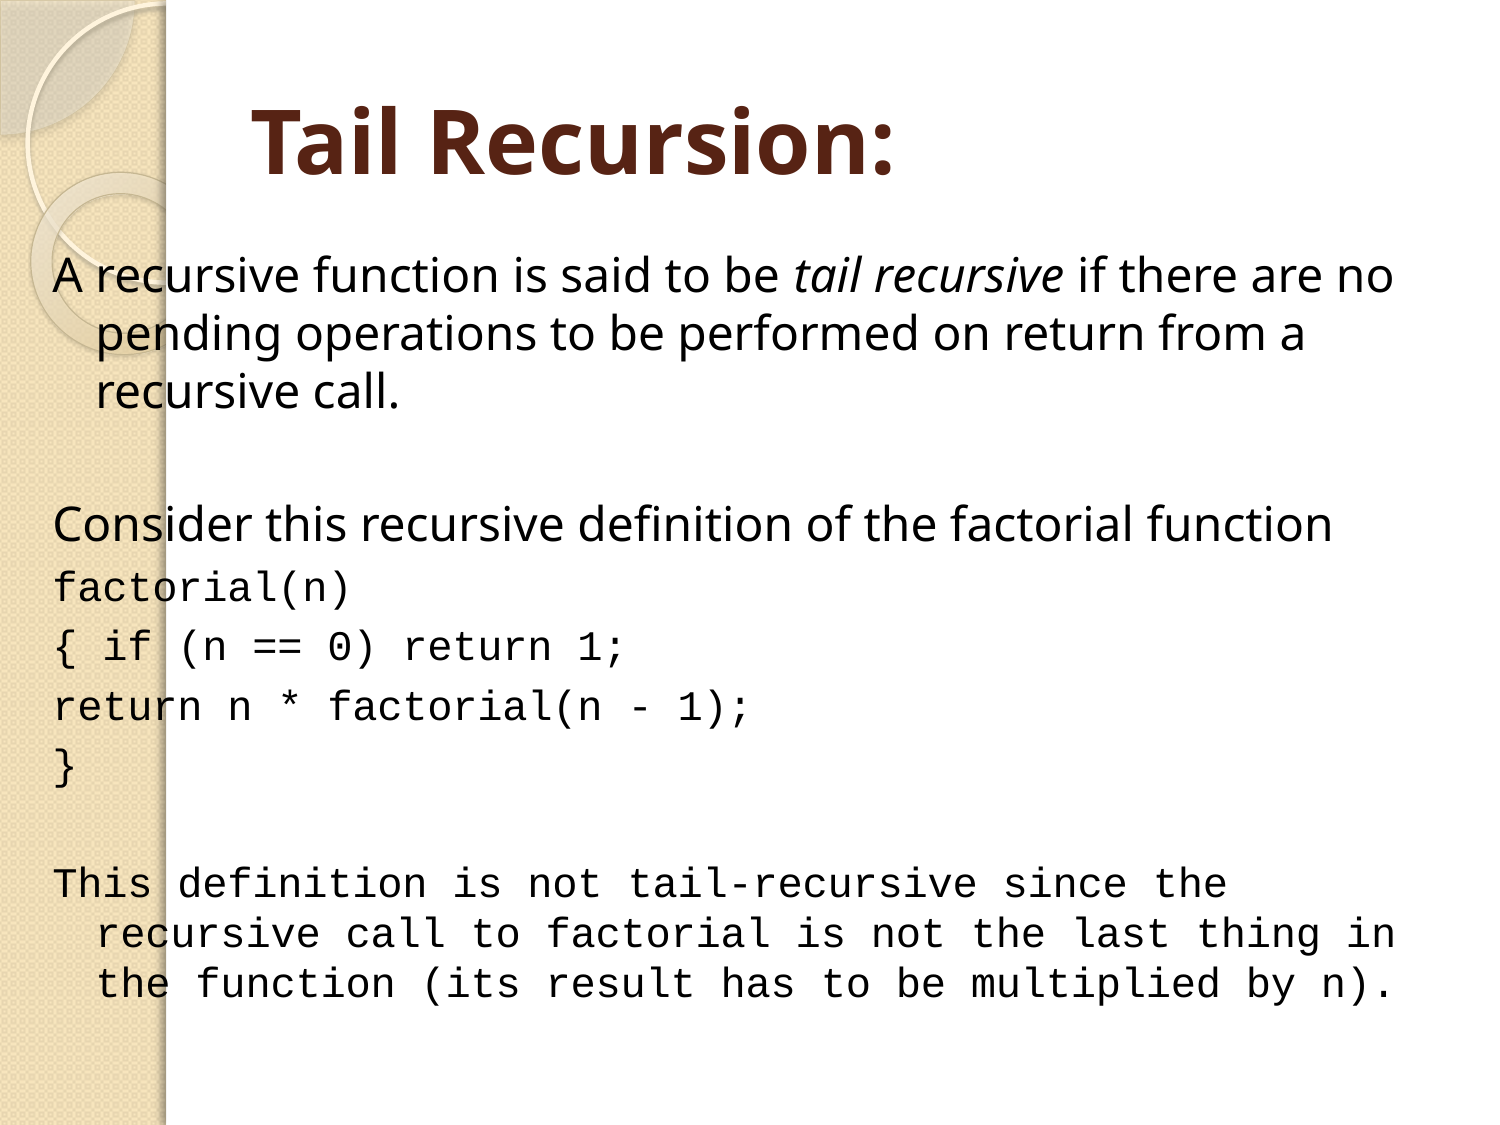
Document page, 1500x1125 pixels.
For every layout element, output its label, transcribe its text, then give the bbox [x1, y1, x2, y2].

title Tail Recursion: [235, 45, 1466, 233]
list A recursive function is said to be tail recursive if there are no pending operations to be performed on return from a recursive call. Consider this recursive definition of the factorial function factorial(n) { if (n == 0) return 1; return n * factorial(n - 1); } This definition is not tail-recursive since the recursive call to factorial is not the last thing in the function (its result has to be multiplied by n). [24, 237, 1488, 1088]
